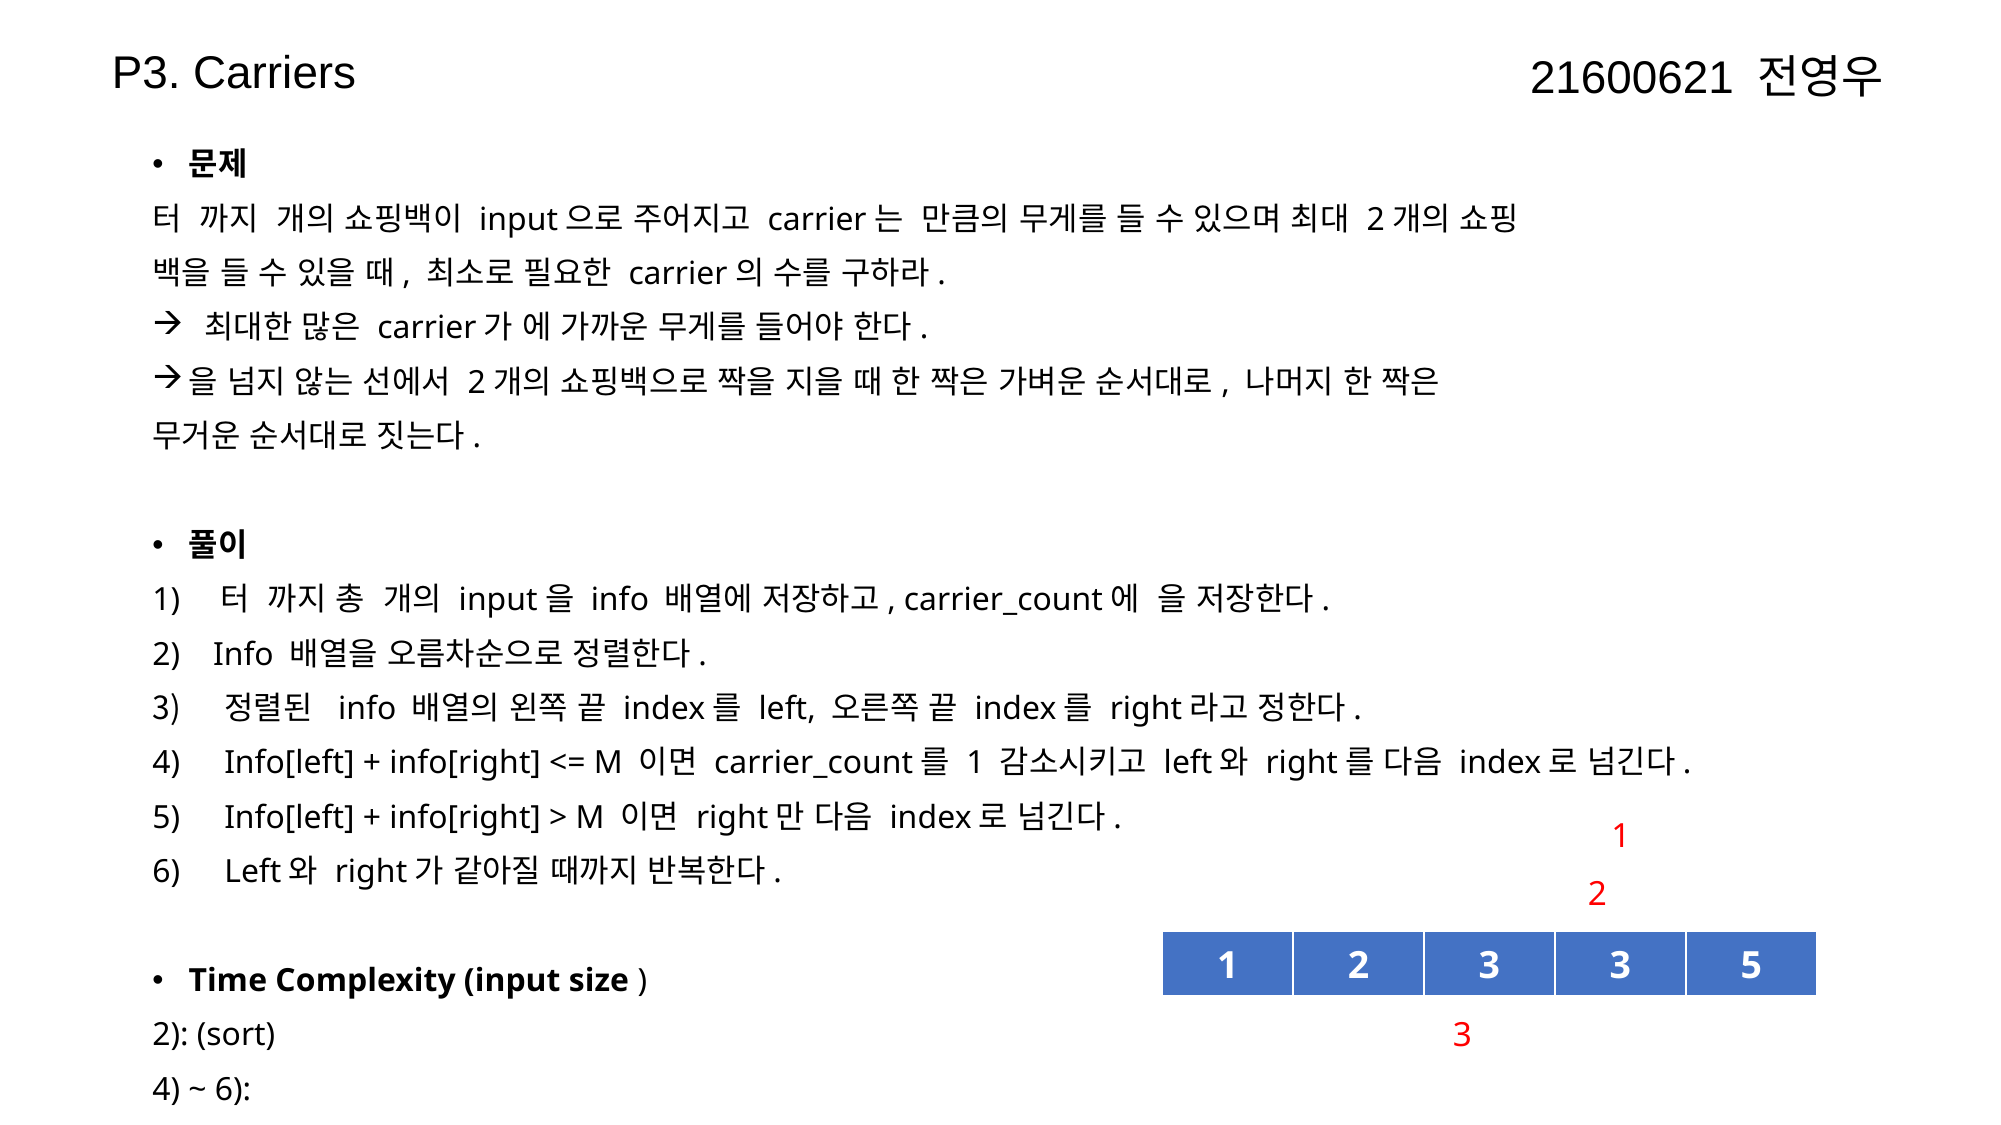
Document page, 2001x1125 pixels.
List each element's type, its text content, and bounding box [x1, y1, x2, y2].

table_header 2 [1294, 932, 1423, 995]
text_box 3 [1438, 1006, 1487, 1061]
table_header 3 [1425, 932, 1554, 995]
text_box 1 [1596, 807, 1646, 862]
text_box 2 [1573, 864, 1622, 920]
text_box P3. Carriers [97, 35, 371, 106]
text_box 21600621 전영우 [1515, 39, 1899, 110]
table_header 1 [1163, 932, 1292, 995]
table_header 3 [1556, 932, 1685, 995]
table_header 5 [1687, 932, 1816, 995]
